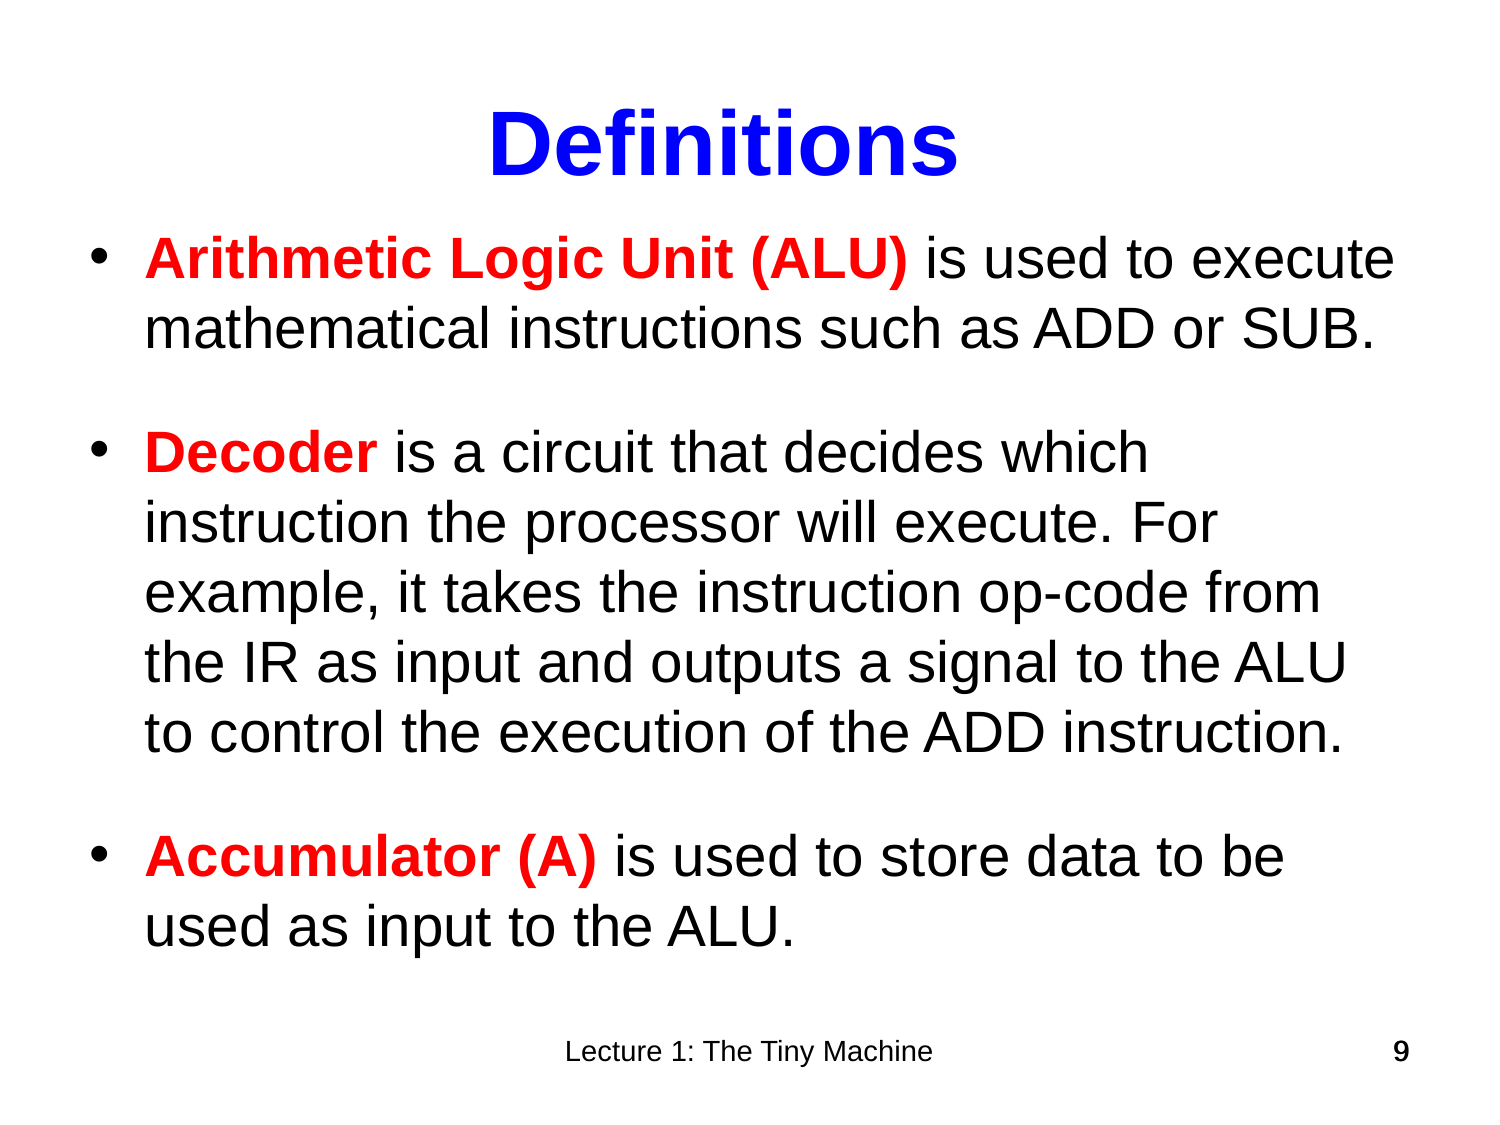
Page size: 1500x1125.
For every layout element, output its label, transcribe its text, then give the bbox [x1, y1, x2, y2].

text_box Definitions [74, 45, 1425, 212]
footer Lecture 1: The Tiny Machine [512, 1024, 987, 1102]
slide_number 9 [1074, 1024, 1425, 1102]
text_box Arithmetic Logic Unit (ALU) is used to execute mathematical instructions such as ADD or SUB. Decoder is a circuit that decides which instruction the processor will execute. For example, it takes the instruction op-code from the IR as input and outputs a signal to the ALU to control the execution of the ADD instruction. Accumulator (A) is used to store data to be used as input to the ALU. [74, 212, 1425, 986]
